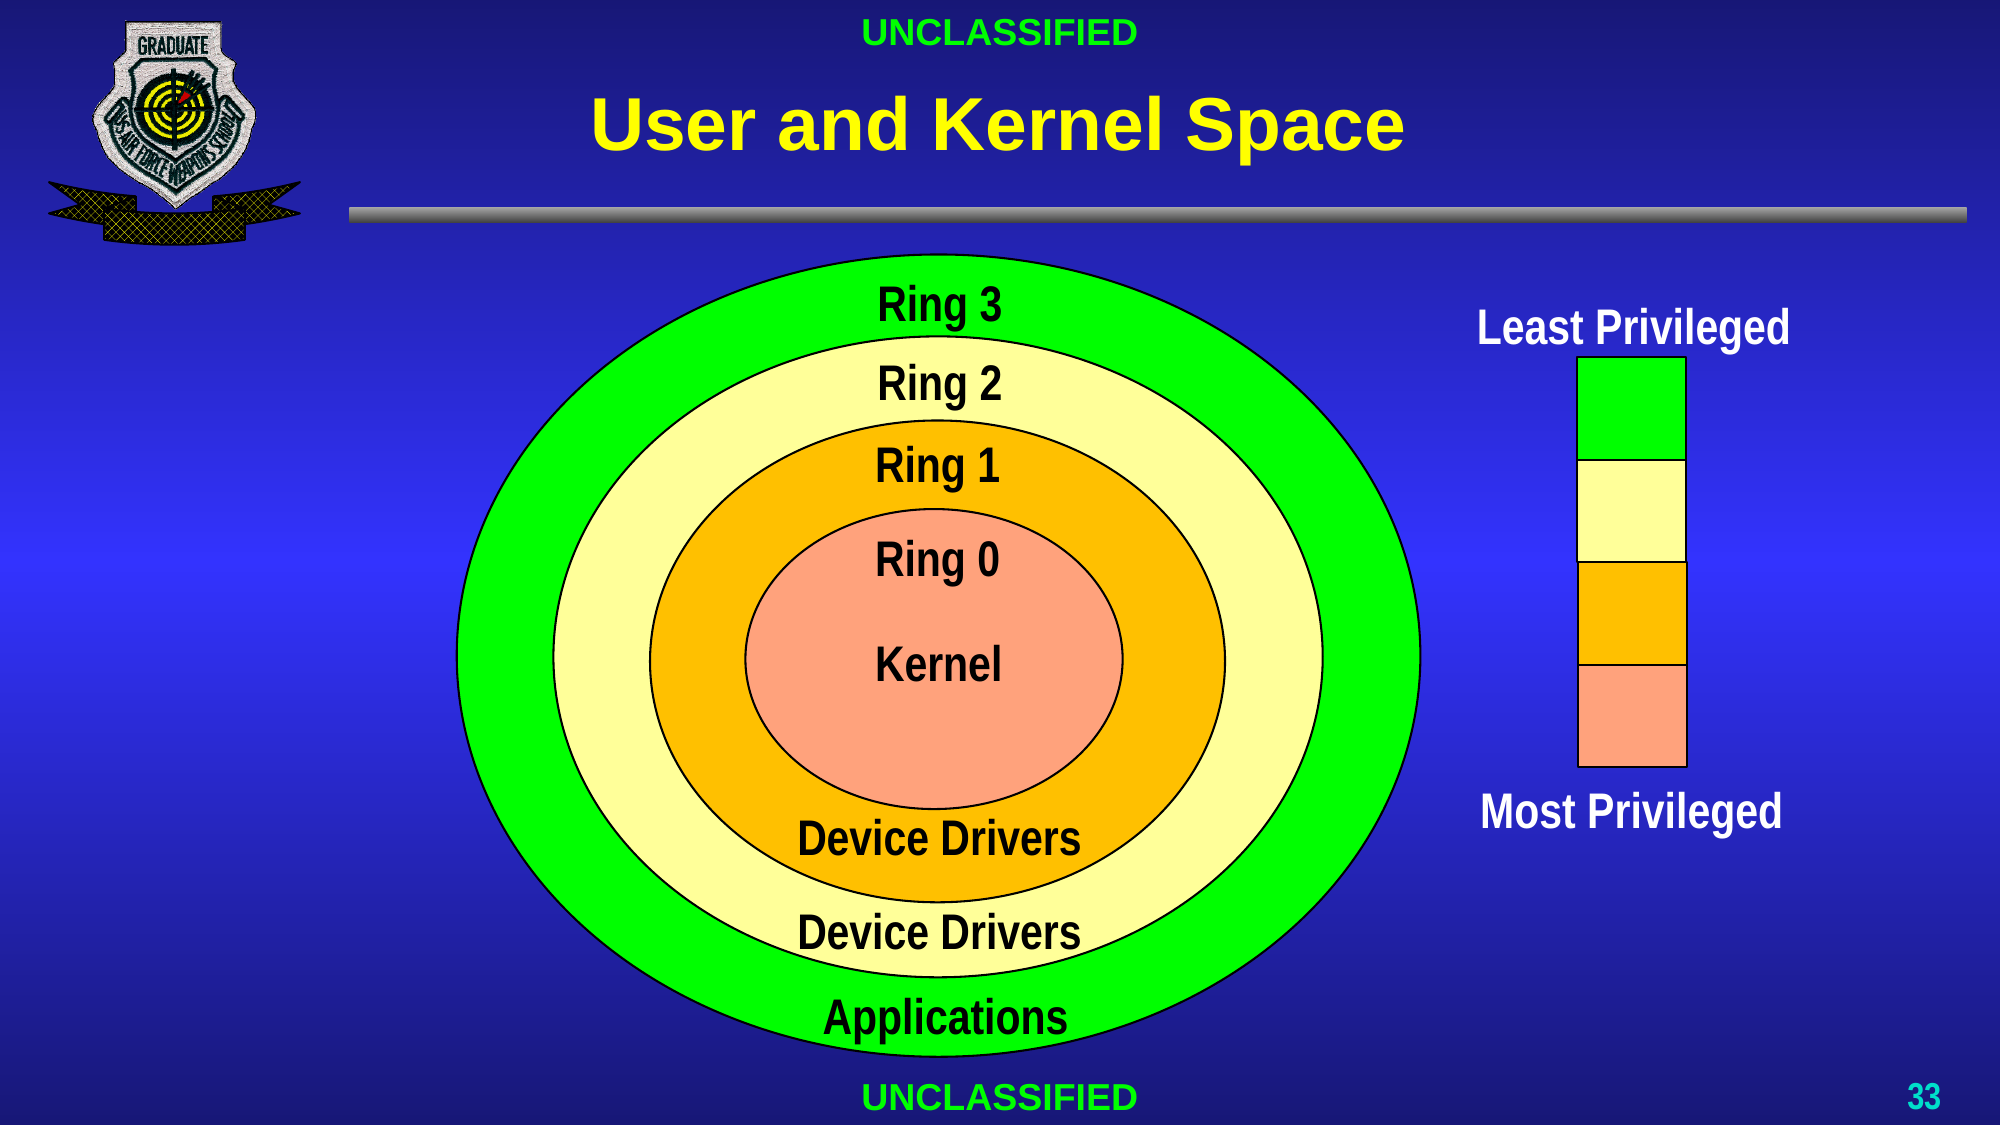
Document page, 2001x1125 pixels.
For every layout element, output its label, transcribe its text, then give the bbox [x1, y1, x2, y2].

text_box Least Privileged [1433, 286, 1835, 362]
text_box [1578, 562, 1688, 665]
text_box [456, 254, 1421, 1057]
text_box [1577, 460, 1687, 563]
text_box [1578, 664, 1687, 768]
text_box Most Privileged [1430, 771, 1833, 846]
picture [89, 16, 260, 211]
text_box [1577, 362, 1687, 460]
title User and Kernel Space [348, 32, 1648, 221]
